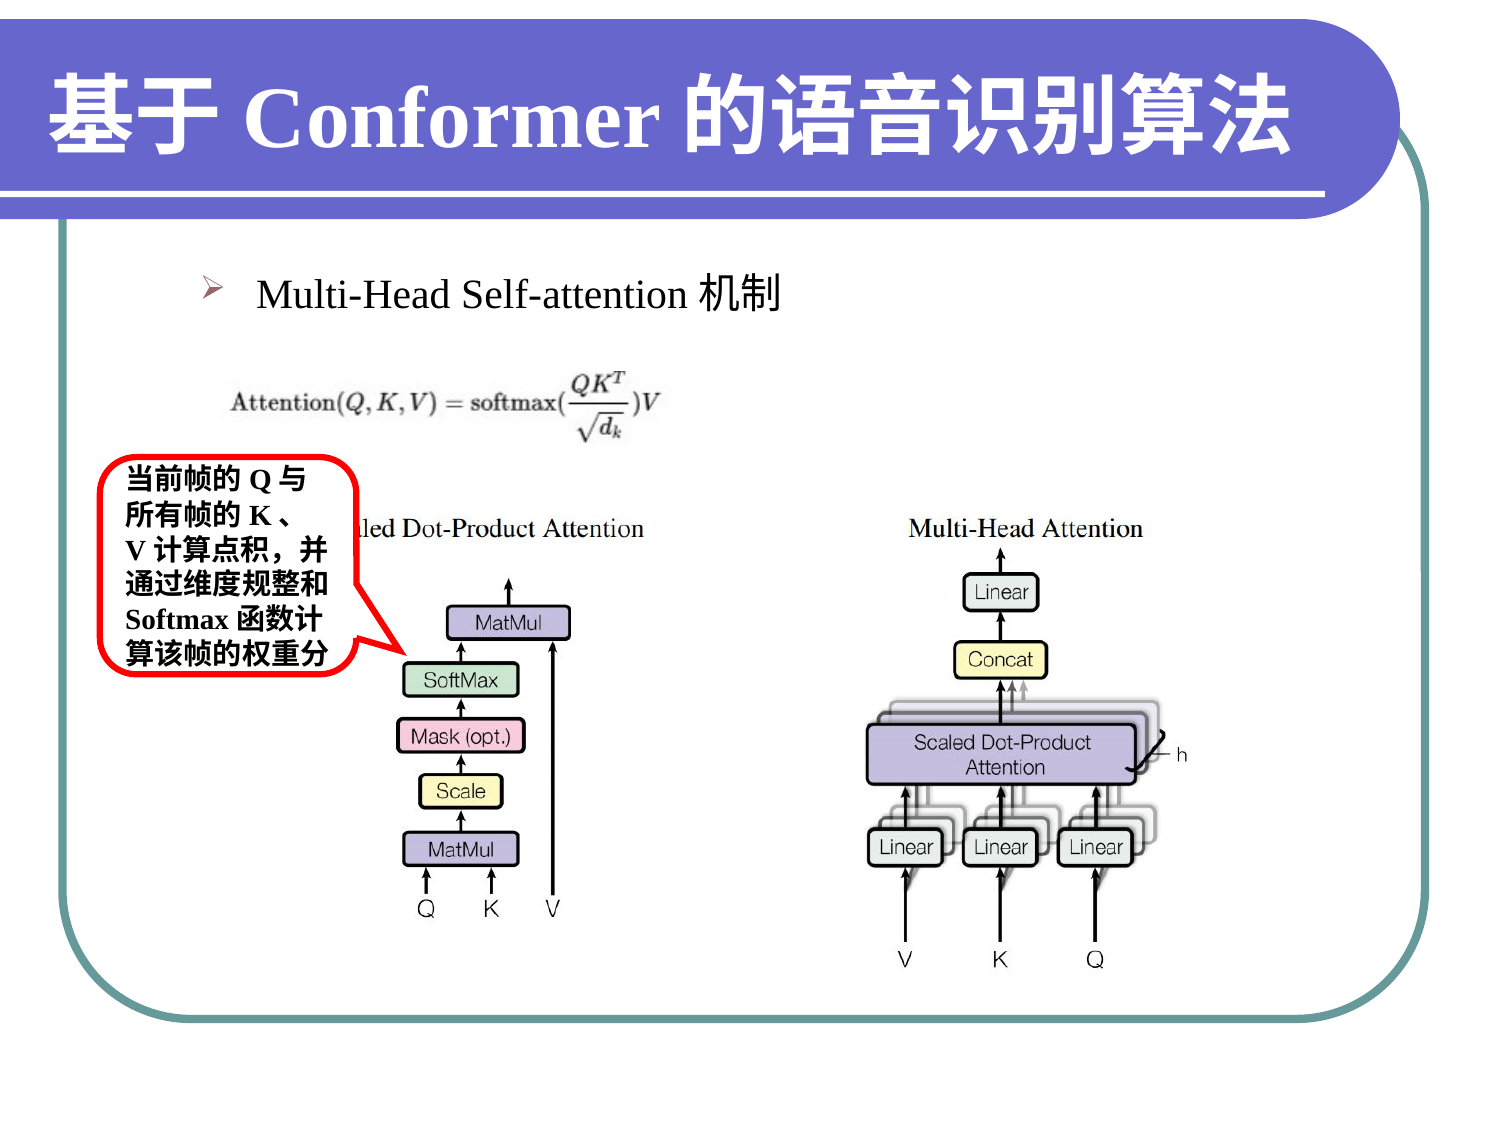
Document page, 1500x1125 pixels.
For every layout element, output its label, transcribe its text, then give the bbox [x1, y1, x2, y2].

text_box 当前帧的Q与所有帧的K、V计算点积，并通过维度规整和Softmax函数计算该帧的权重分 [99, 457, 288, 675]
title 基于Conformer的语音识别算法 [31, 37, 1348, 188]
text_box Multi-Head Self-attention机制 [53, 234, 1425, 1055]
picture [195, 371, 1231, 988]
